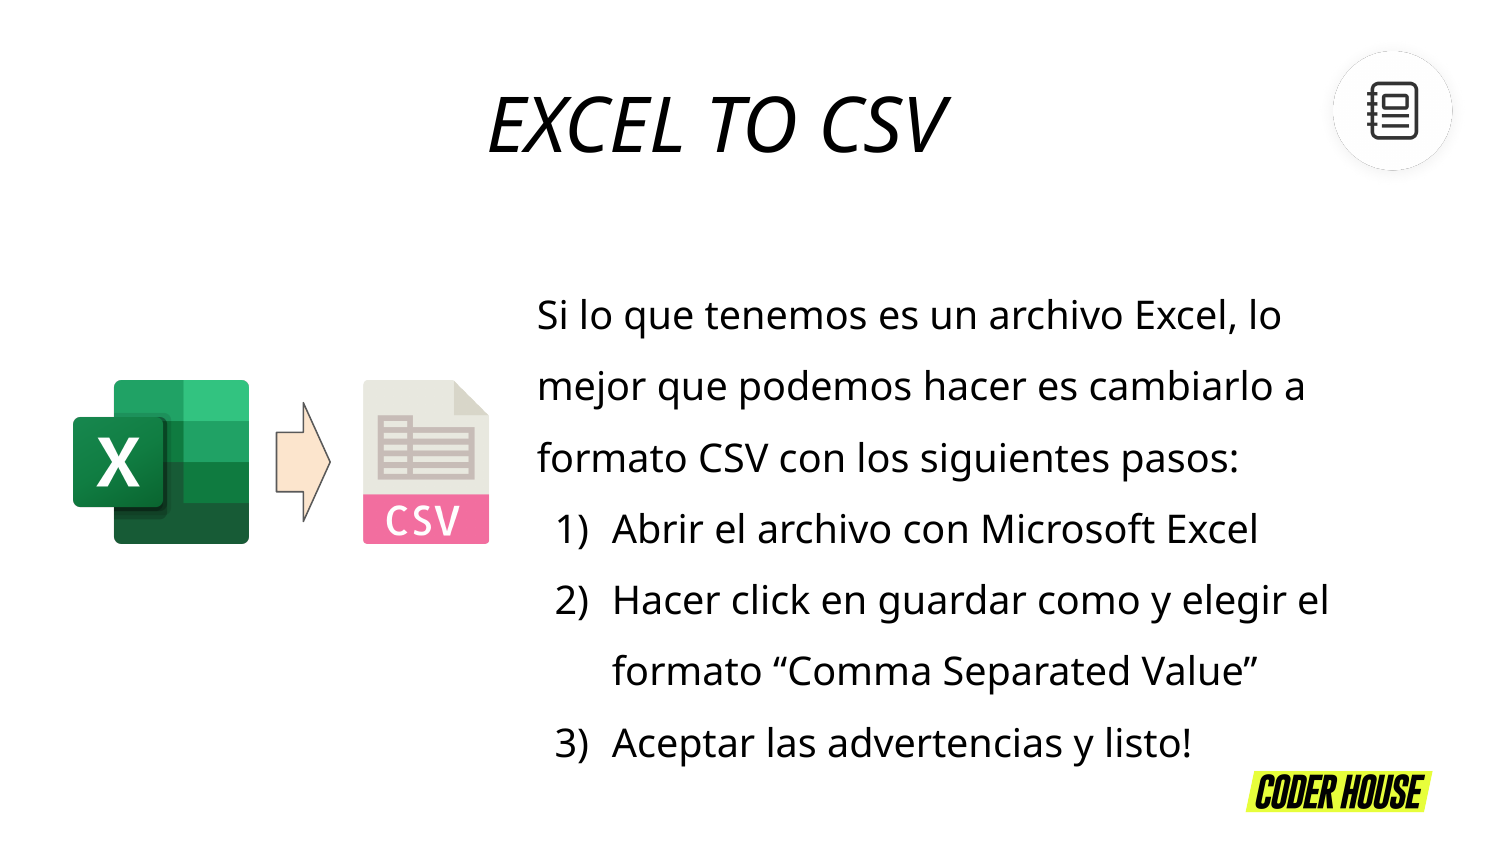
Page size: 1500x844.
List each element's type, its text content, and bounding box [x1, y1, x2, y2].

text_box EXCEL TO CSV [136, 60, 1295, 223]
picture [73, 380, 249, 544]
picture [1241, 764, 1437, 819]
text_box Si lo que tenemos es un archivo Excel, lo mejor que podemos hacer es cambiarlo a formato CSV con los siguientes pasos: Abrir el archivo con Microsoft Excel Hacer click en guardar como y elegir el formato “Comma Separated Value” Aceptar las advertencias y listo! [521, 251, 1372, 756]
picture [1318, 36, 1467, 185]
text_box [276, 402, 331, 522]
picture [344, 380, 508, 544]
